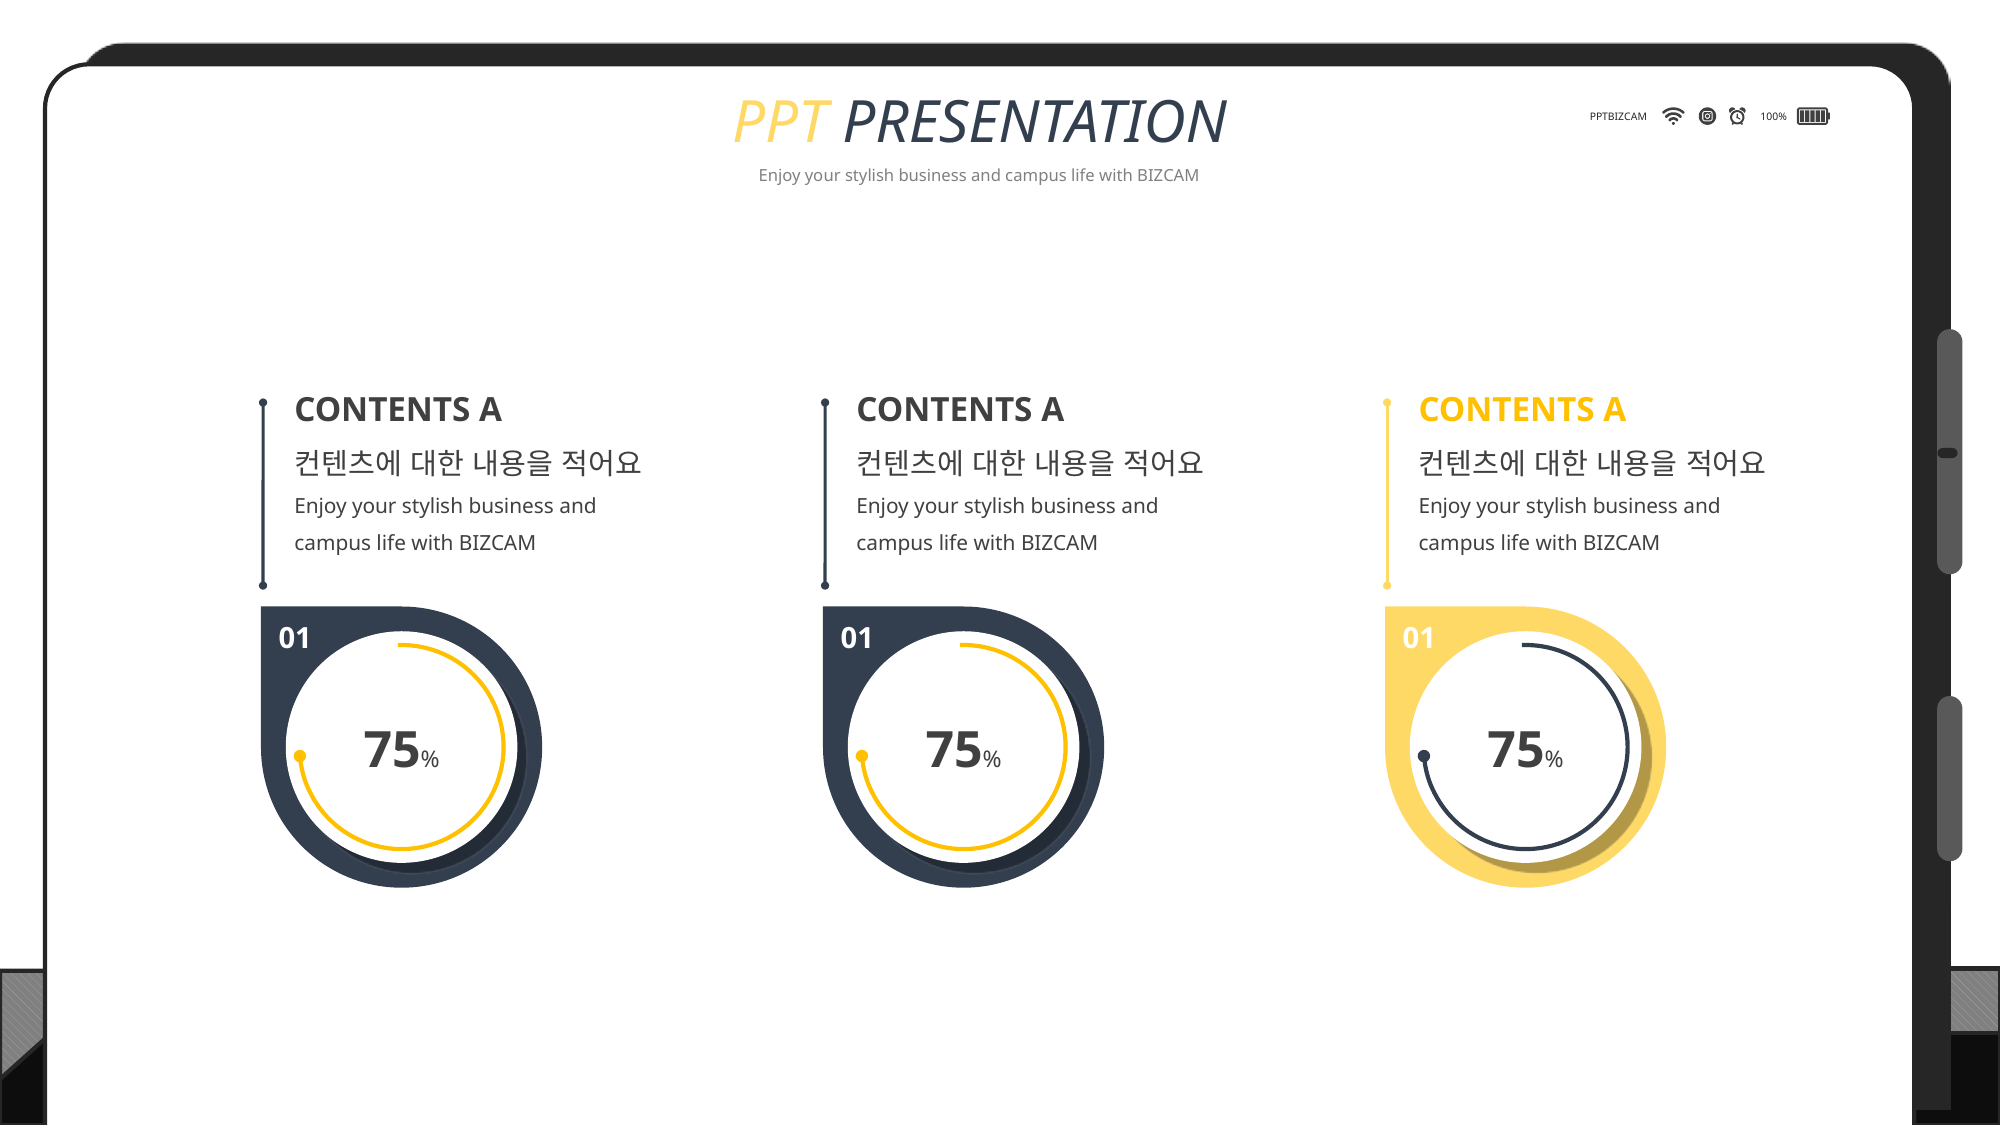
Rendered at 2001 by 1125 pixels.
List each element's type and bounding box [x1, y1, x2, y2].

text_box [0, 64, 2000, 1125]
